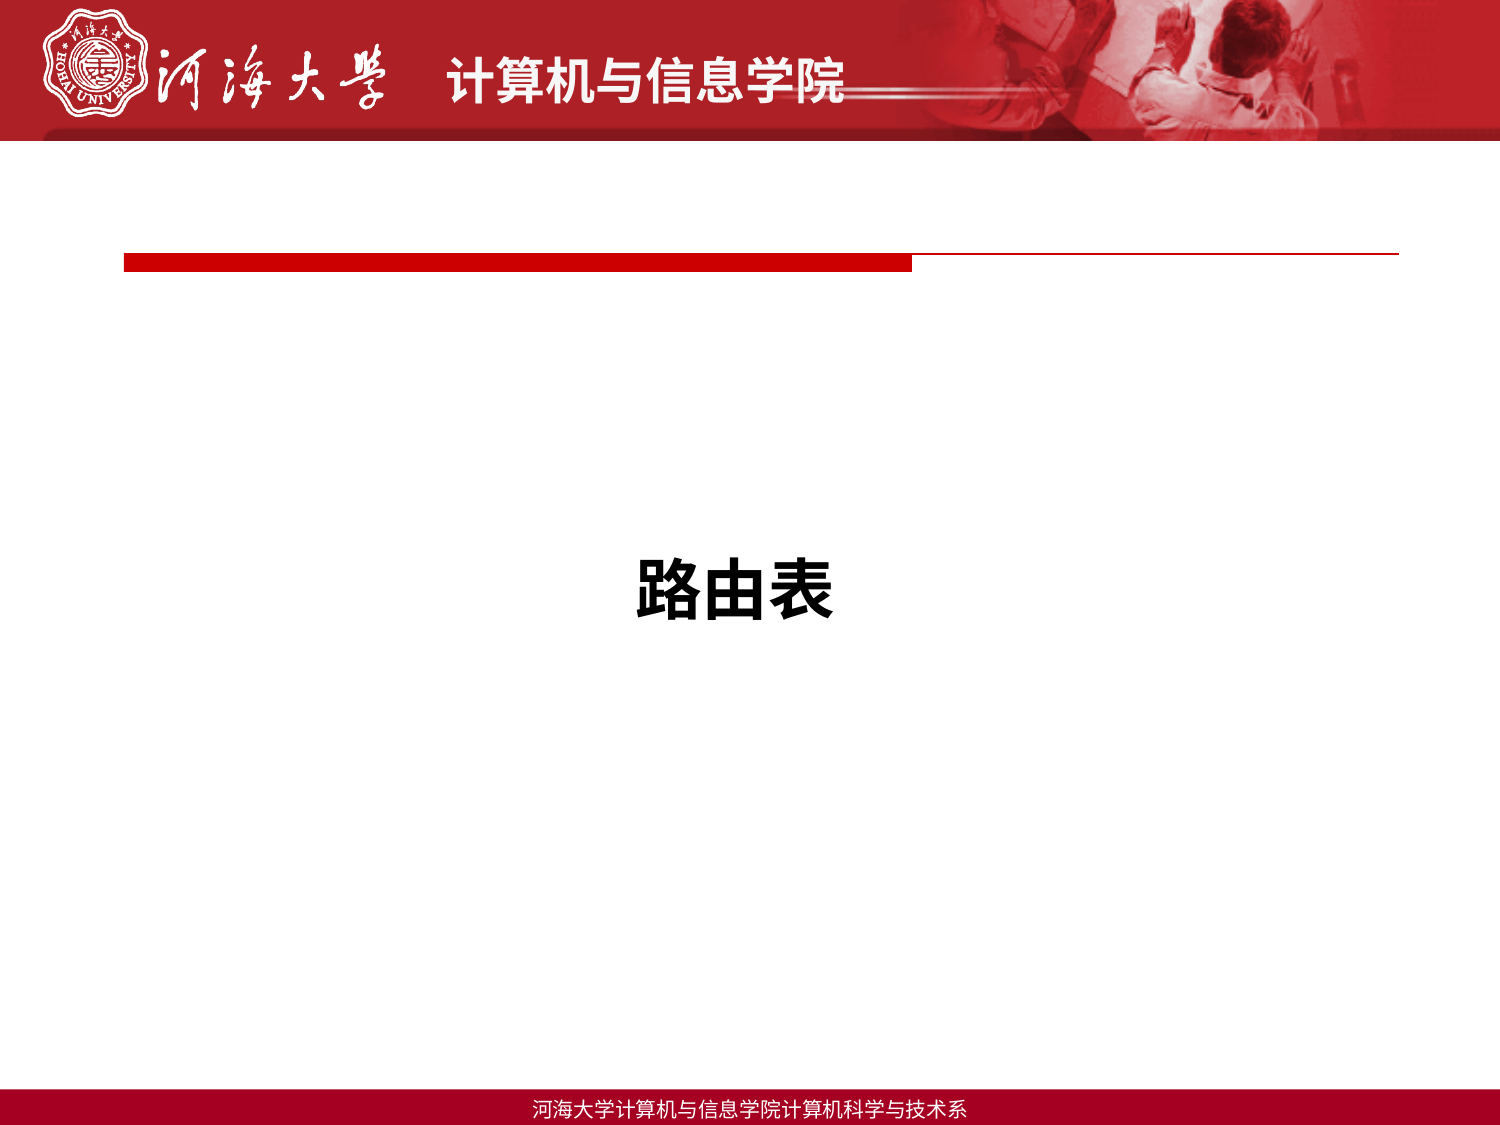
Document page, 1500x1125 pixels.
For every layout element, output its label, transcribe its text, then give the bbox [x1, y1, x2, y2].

title 路由表 [620, 515, 916, 636]
picture [0, 0, 1500, 141]
